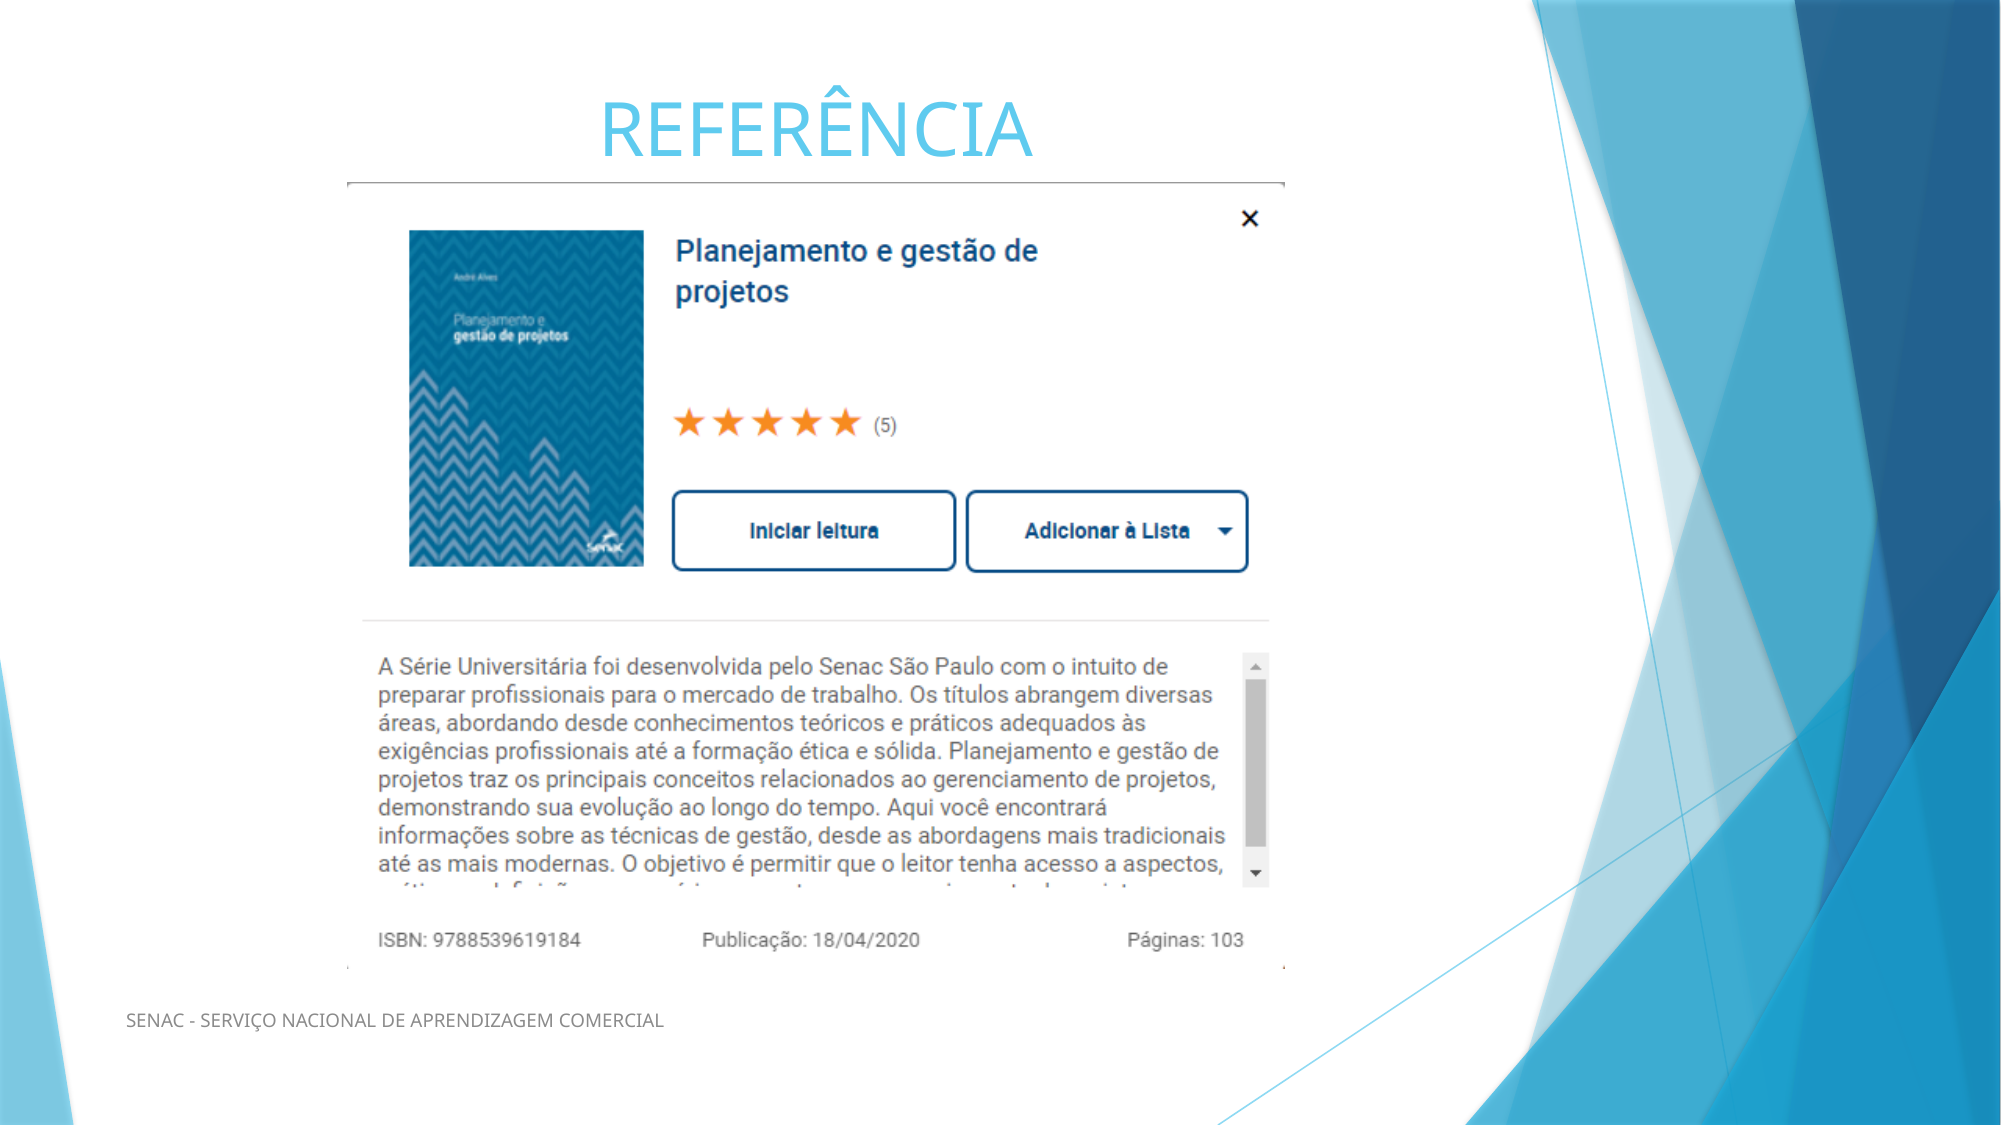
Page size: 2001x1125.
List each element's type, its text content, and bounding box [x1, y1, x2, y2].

footer SENAC - SERVIÇO NACIONAL DE APRENDIZAGEM COMERCIAL [111, 991, 1145, 1051]
title REFERÊNCIA [111, 74, 1522, 291]
picture [346, 181, 1286, 969]
